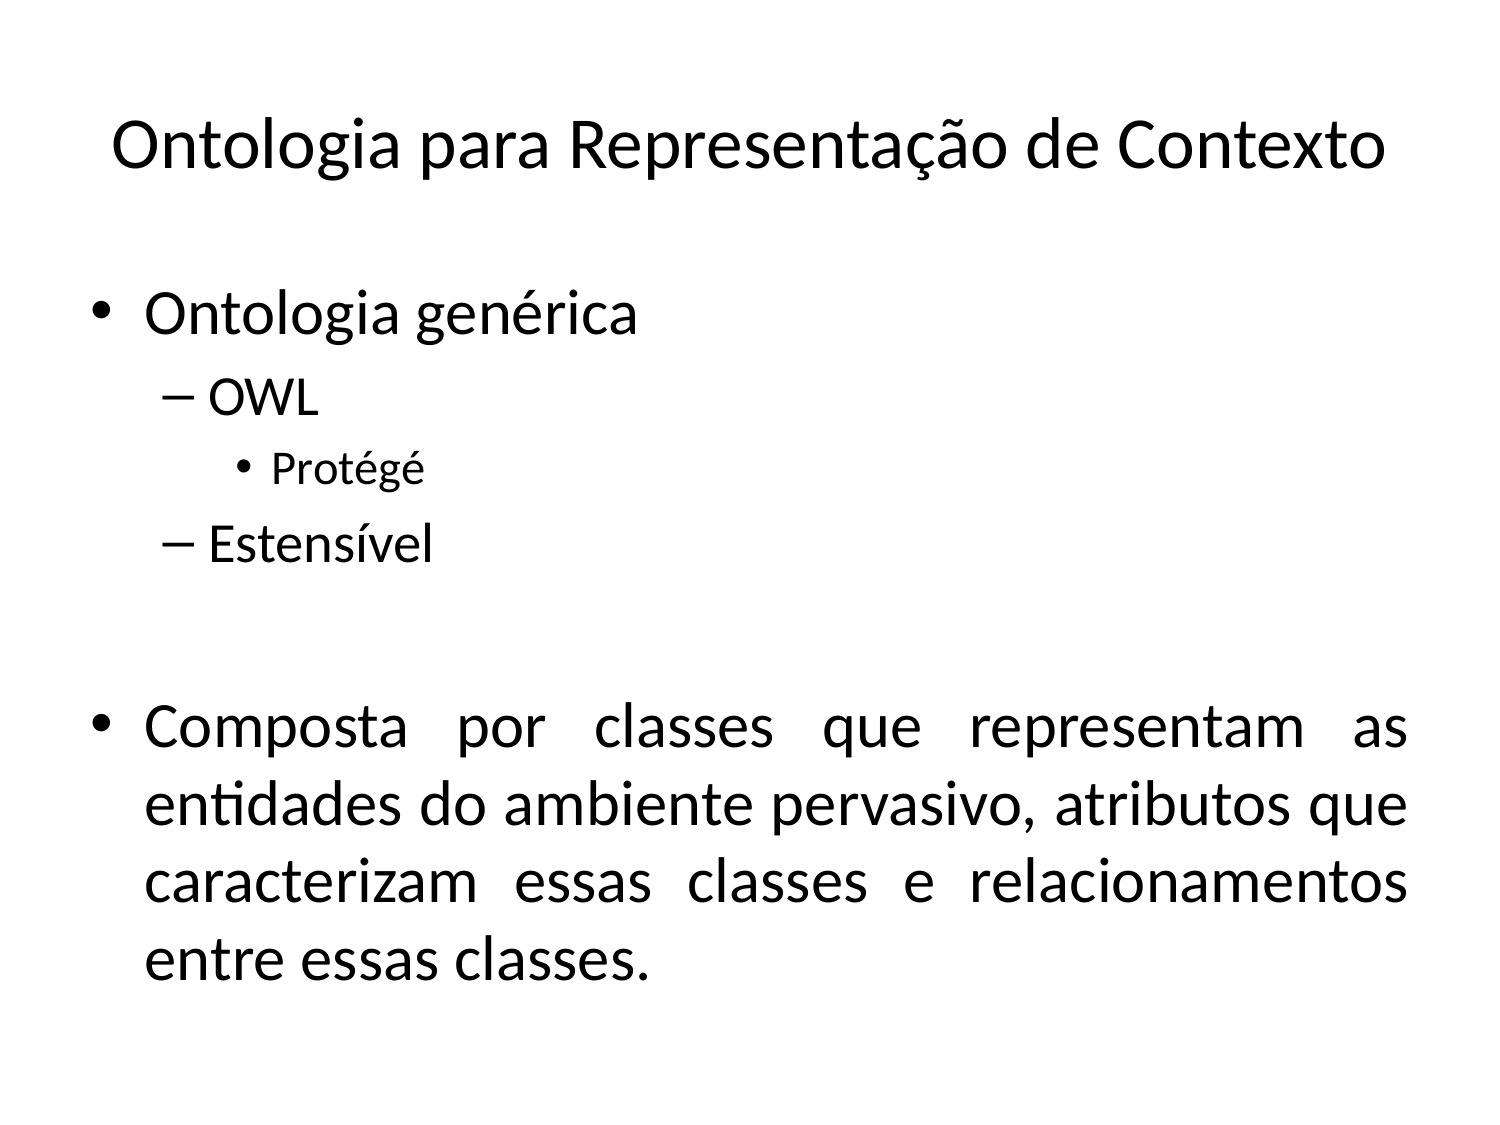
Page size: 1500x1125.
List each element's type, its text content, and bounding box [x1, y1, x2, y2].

title Ontologia para Representação de Contexto [75, 45, 1425, 233]
list Ontologia genérica OWL Protégé Estensível Composta por classes que representam as entidades do ambiente pervasivo, atributos que caracterizam essas classes e relacionamentos entre essas classes. [75, 262, 1425, 1005]
